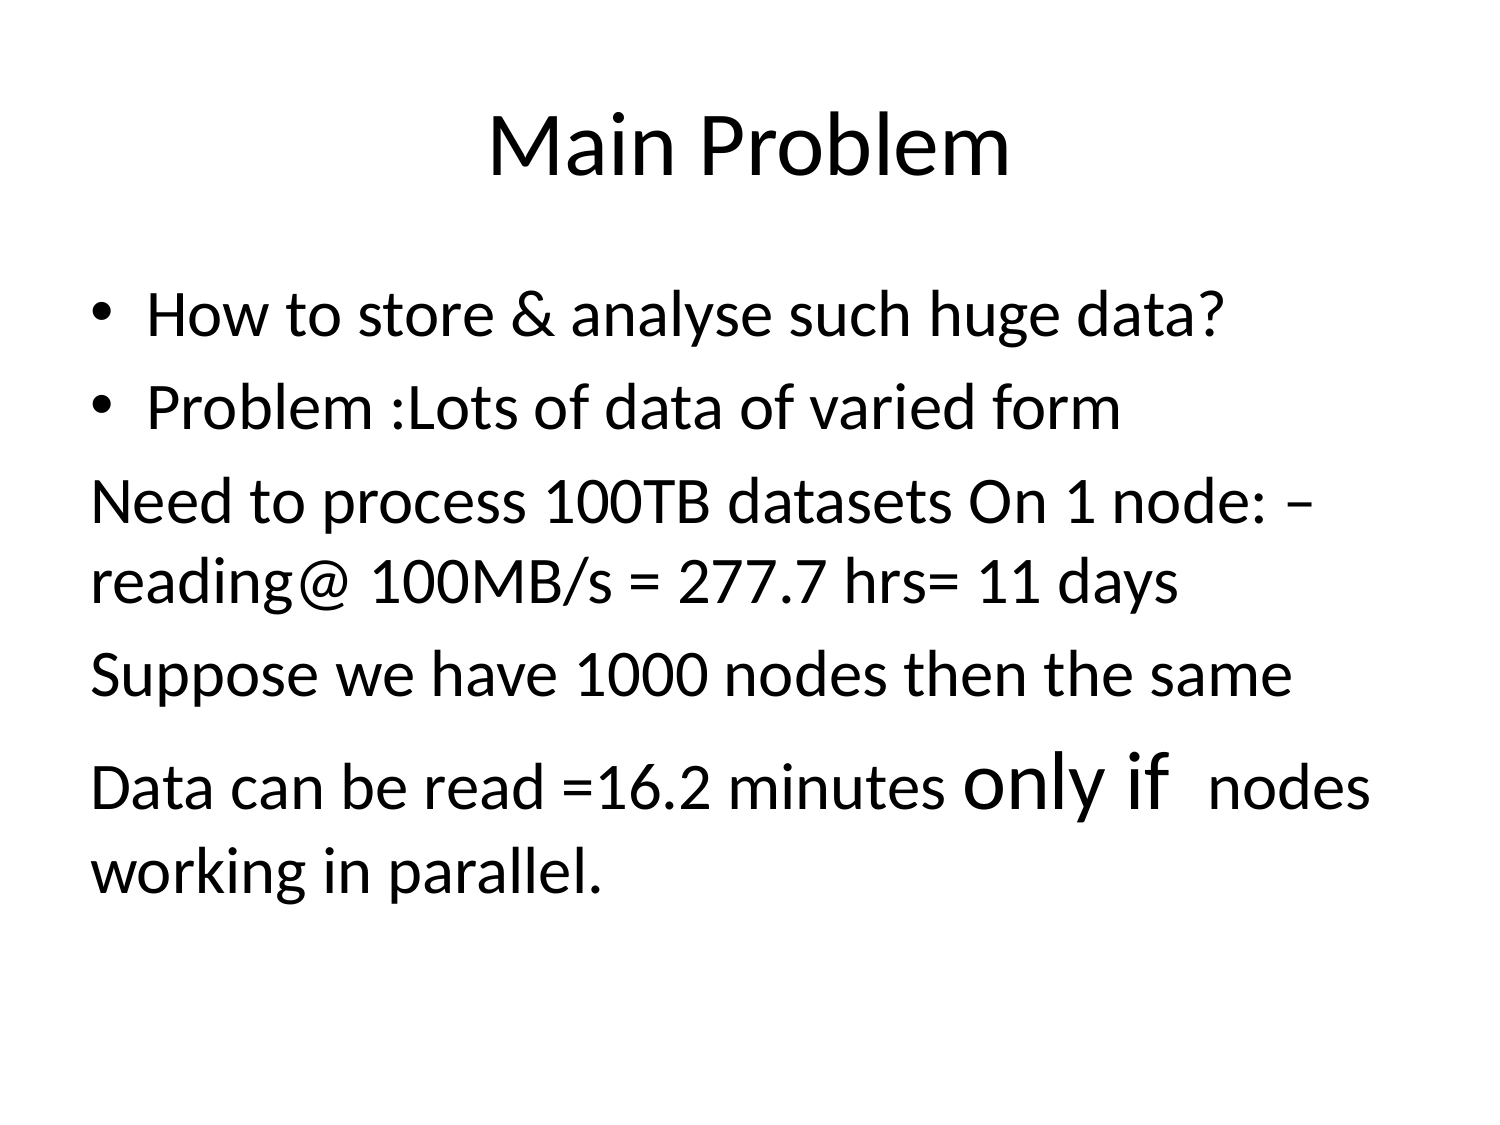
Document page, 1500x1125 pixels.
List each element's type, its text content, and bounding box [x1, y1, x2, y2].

title Main Problem [75, 45, 1425, 233]
list How to store & analyse such huge data? Problem :Lots of data of varied form Need to process 100TB datasets On 1 node: – reading@ 100MB/s = 277.7 hrs= 11 days Suppose we have 1000 nodes then the same Data can be read =16.2 minutes only if nodes working in parallel. [75, 262, 1425, 1005]
